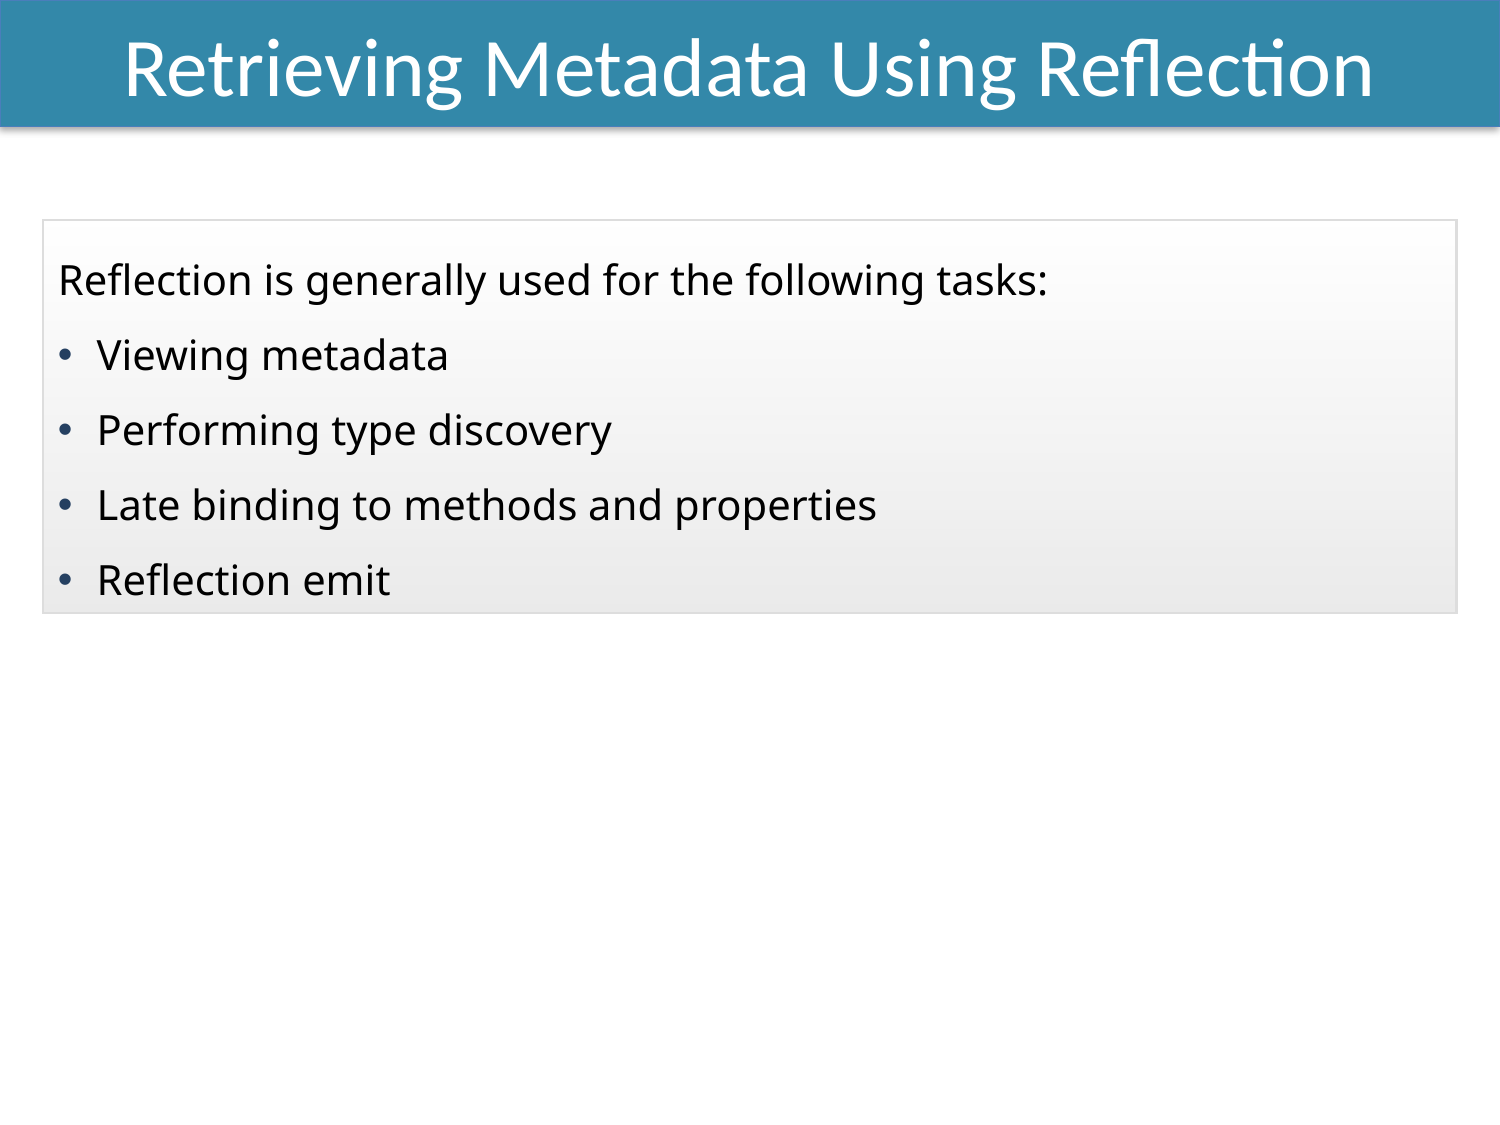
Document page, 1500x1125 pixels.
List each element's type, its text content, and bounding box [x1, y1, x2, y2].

text_box Retrieving Metadata Using Reflection [0, 0, 1500, 127]
text_box Reflection is generally used for the following tasks: Viewing metadata Performing type discovery Late binding to methods and properties Reflection emit [43, 219, 1457, 613]
